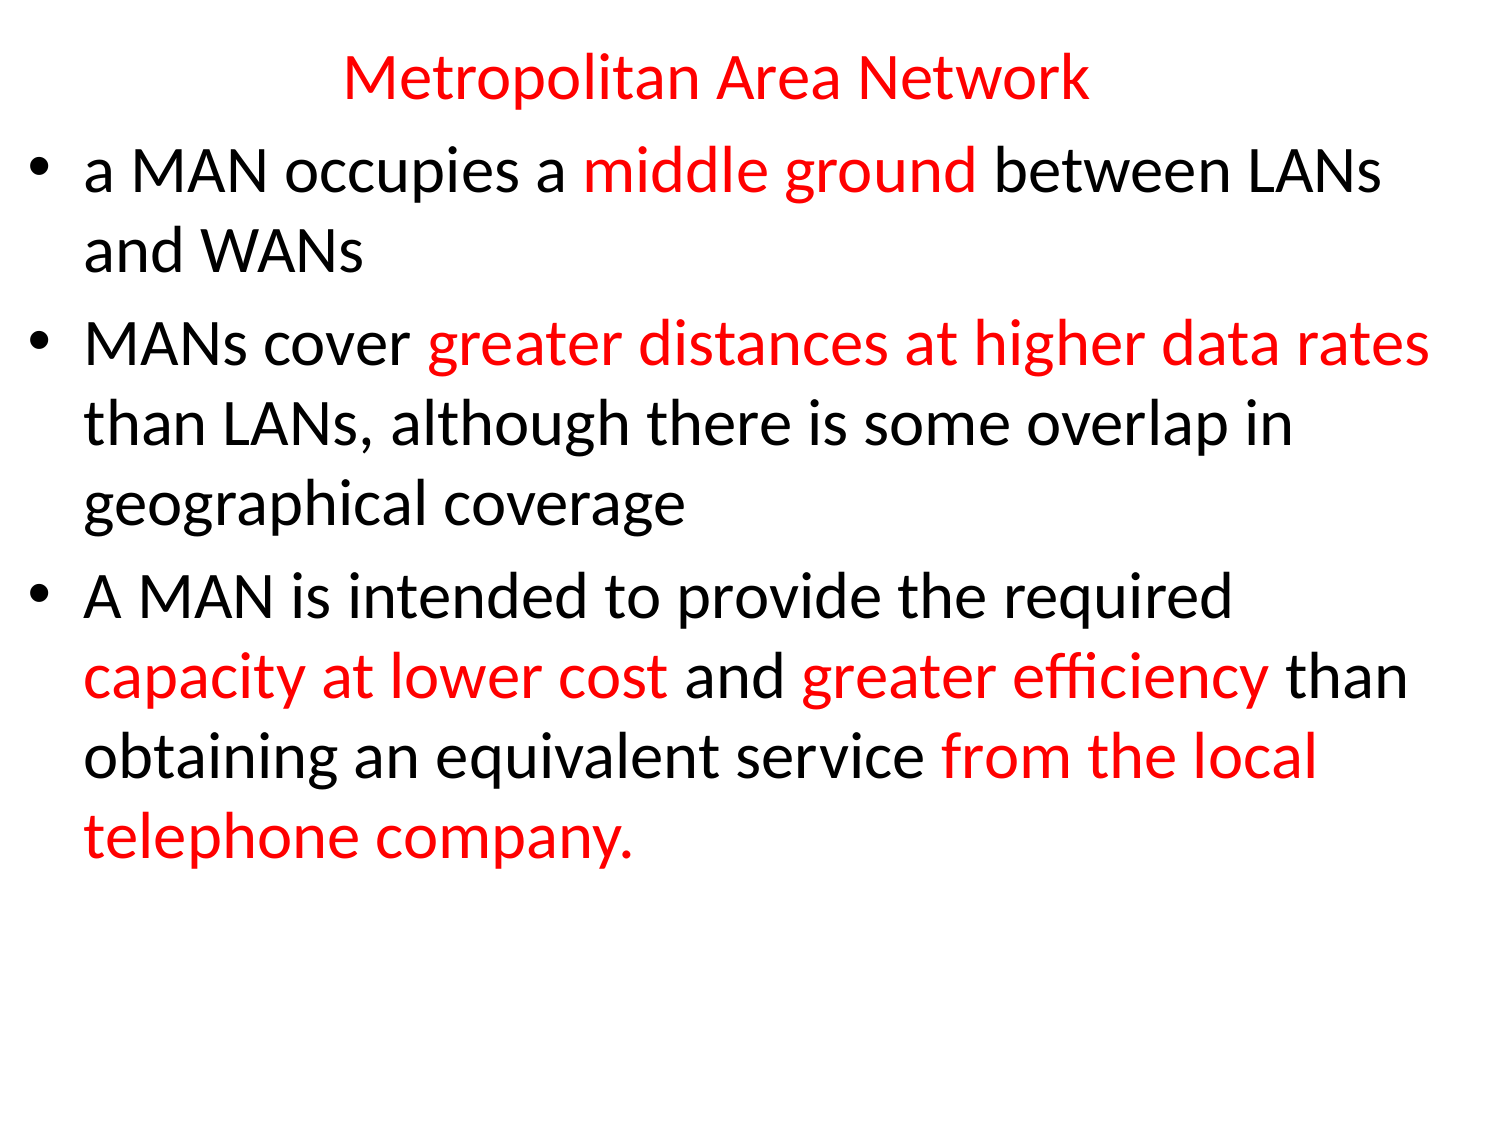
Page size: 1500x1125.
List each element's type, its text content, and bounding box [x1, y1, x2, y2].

list Metropolitan Area Network a MAN occupies a middle ground between LANs and WANs MANs cover greater distances at higher data rates than LANs, although there is some overlap in geographical coverage A MAN is intended to provide the required capacity at lower cost and greater efficiency than obtaining an equivalent service from the local telephone company. [12, 24, 1475, 1113]
